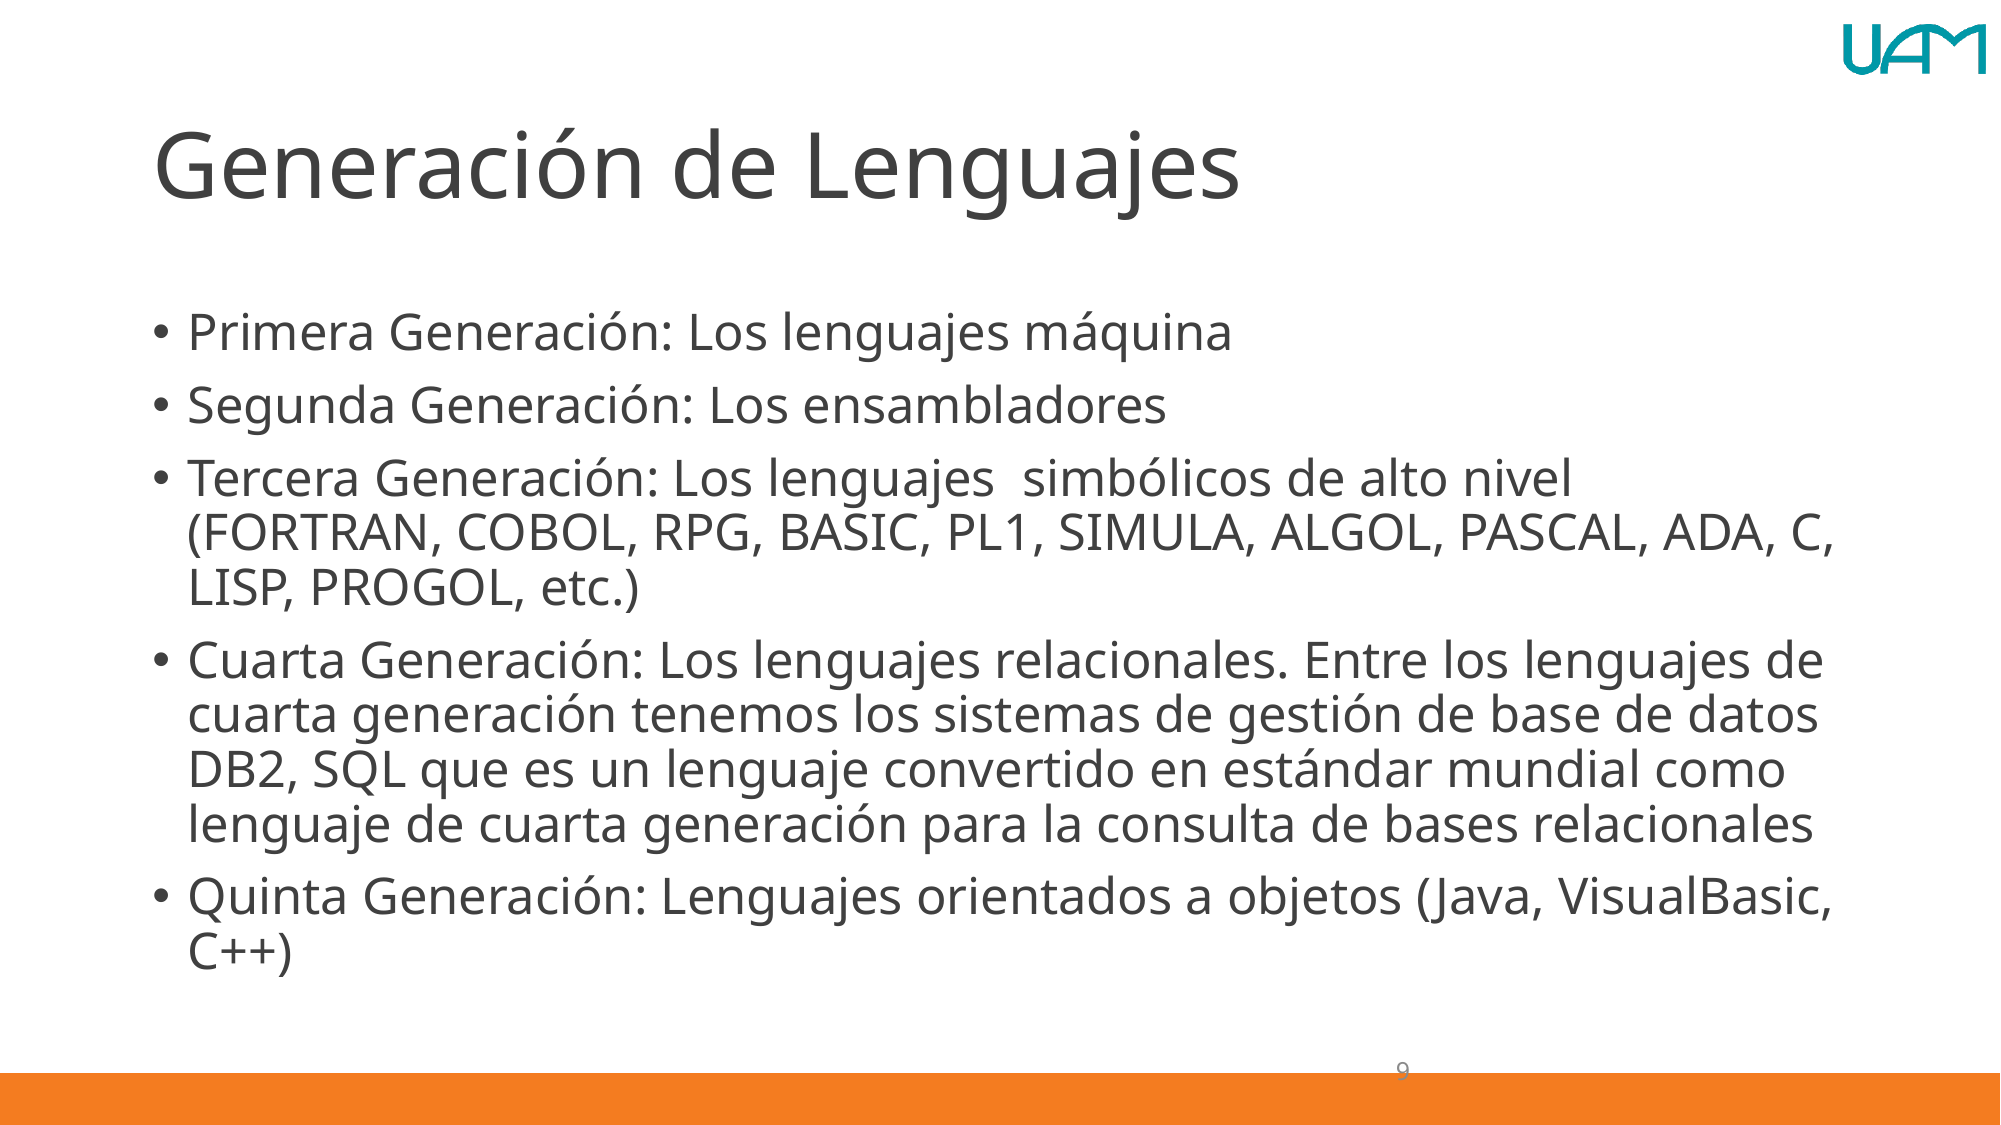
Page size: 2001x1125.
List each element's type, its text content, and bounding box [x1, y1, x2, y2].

picture [1829, 1, 2000, 97]
list Primera Generación: Los lenguajes máquina Segunda Generación: Los ensambladores Tercera Generación: Los lenguajes simbólicos de alto nivel (FORTRAN, COBOL, RPG, BASIC, PL1, SIMULA, ALGOL, PASCAL, ADA, C, LISP, PROGOL, etc.) Cuarta Generación: Los lenguajes relacionales. Entre los lenguajes de cuarta generación tenemos los sistemas de gestión de base de datos DB2, SQL que es un lenguaje convertido en estándar mundial como lenguaje de cuarta generación para la consulta de bases relacionales Quinta Generación: Lenguajes orientados a objetos (Java, VisualBasic, C++) [137, 299, 1863, 1014]
title Generación de Lenguajes [137, 59, 1863, 278]
slide_number 9 [1074, 1042, 1425, 1103]
